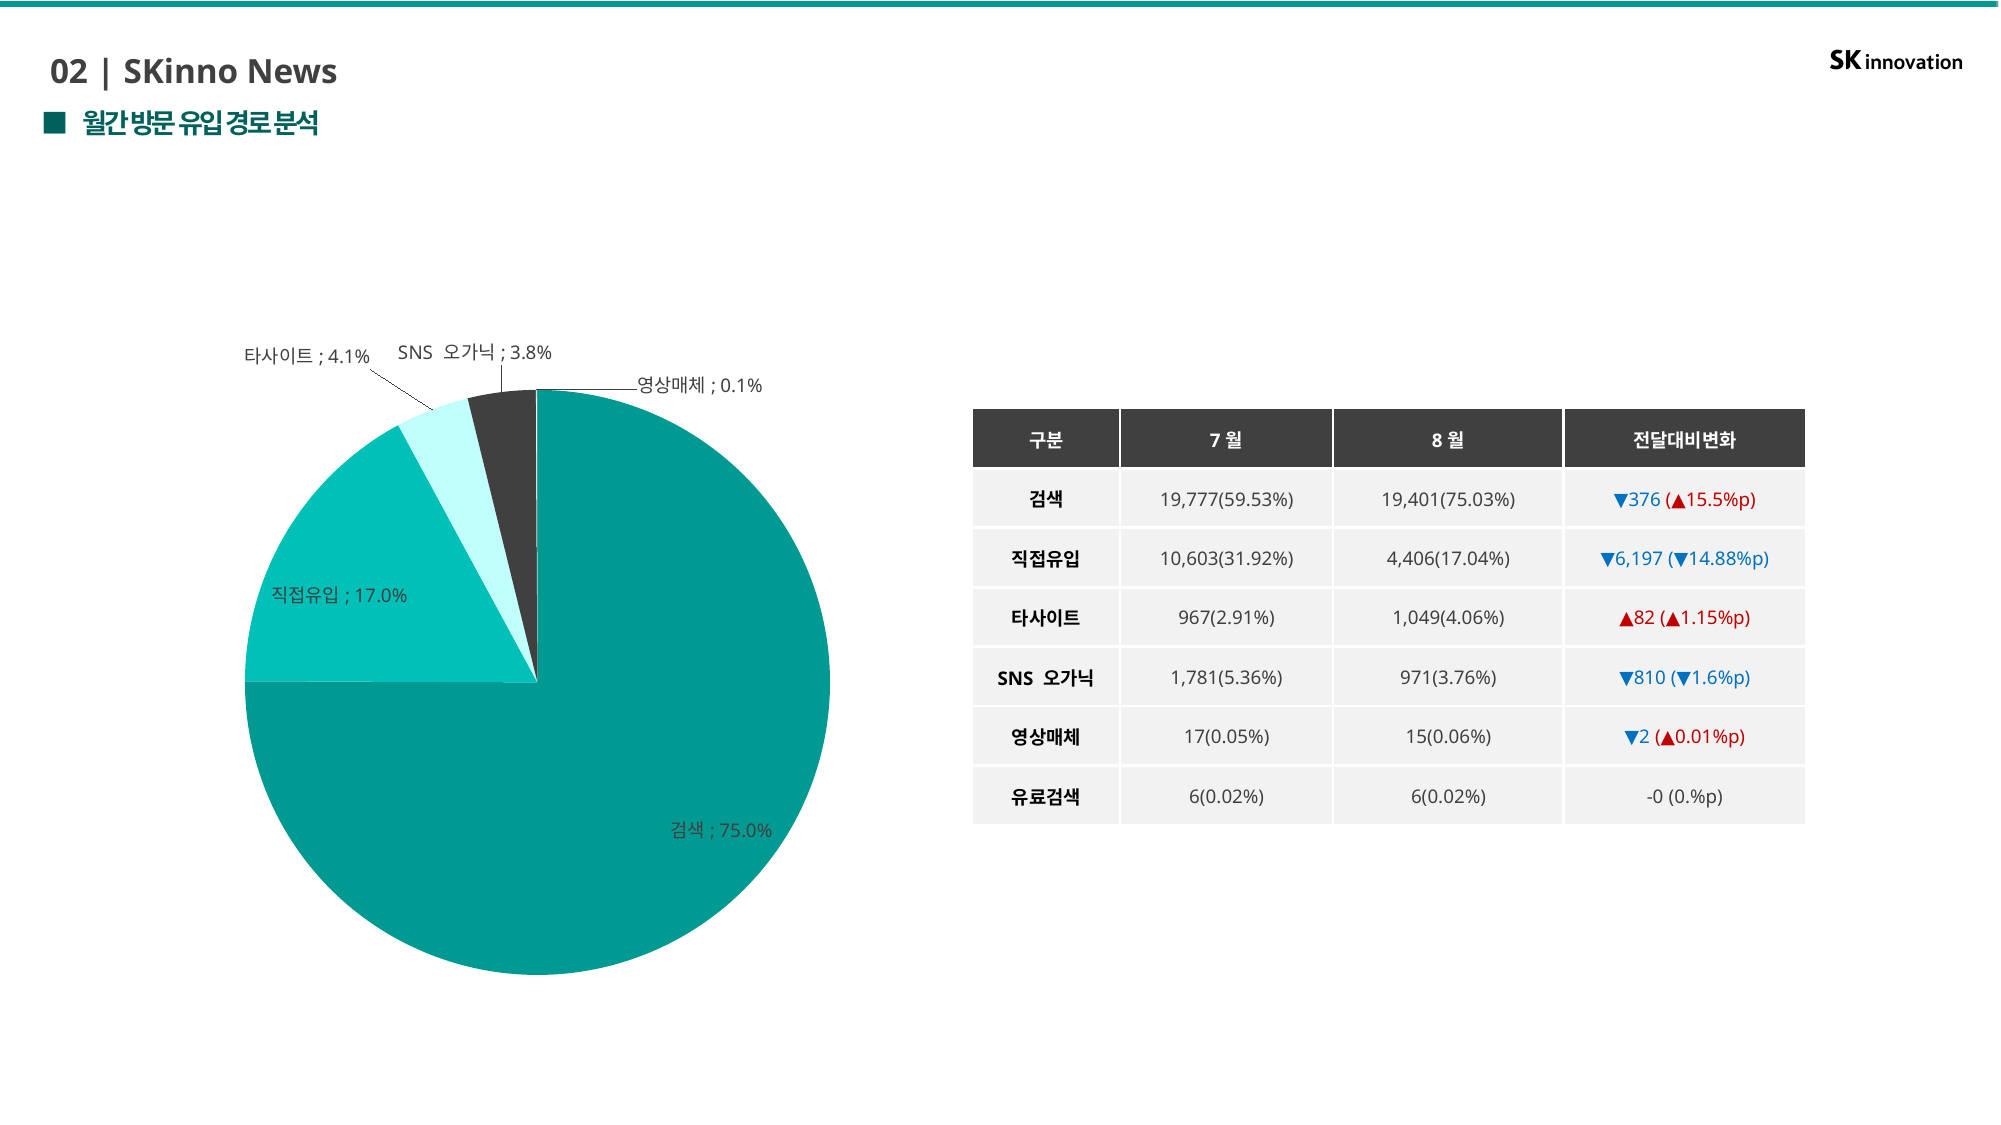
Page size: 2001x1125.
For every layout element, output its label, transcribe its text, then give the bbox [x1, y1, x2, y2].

table_cell ▼810 (▼1.6%p) [1565, 648, 1805, 705]
picture [0, 1, 1999, 7]
table_cell 10,603(31.92%) [1121, 529, 1332, 586]
text_box ■ 월간 방문 유입 경로 분석 [41, 91, 335, 147]
table_header 전달대비변화 [1565, 409, 1805, 467]
table_cell SNS 오가닉 [973, 648, 1119, 705]
text_box 02 | SKinno News [49, 22, 353, 98]
table_cell 17(0.05%) [1121, 707, 1332, 764]
table_cell 19,777(59.53%) [1121, 470, 1332, 526]
table_header 구분 [973, 409, 1119, 467]
table_cell 6(0.02%) [1121, 767, 1332, 824]
table_cell 19,401(75.03%) [1334, 470, 1562, 526]
table_cell ▼2 (▲0.01%p) [1565, 707, 1805, 764]
table_cell 1,781(5.36%) [1121, 648, 1332, 705]
table_cell ▼6,197 (▼14.88%p) [1565, 529, 1805, 586]
table_cell 6(0.02%) [1334, 767, 1562, 824]
table_cell 4,406(17.04%) [1334, 529, 1562, 586]
table_cell 검색 [973, 470, 1119, 526]
table_cell ▲82 (▲1.15%p) [1565, 589, 1805, 645]
table_cell 직접유입 [973, 529, 1119, 586]
table_cell -0 (0.%p) [1565, 767, 1805, 824]
chart [30, 233, 851, 1095]
table_cell 유료검색 [973, 767, 1119, 824]
table_cell 타사이트 [973, 589, 1119, 645]
table_cell ▼376 (▲15.5%p) [1565, 470, 1805, 526]
table_cell 1,049(4.06%) [1334, 589, 1562, 645]
table_cell 영상매체 [973, 707, 1119, 764]
table_cell 971(3.76%) [1334, 648, 1562, 705]
table_header 7월 [1121, 409, 1332, 467]
table_cell 15(0.06%) [1334, 707, 1562, 764]
table_cell 967(2.91%) [1121, 589, 1332, 645]
table_header 8월 [1334, 409, 1562, 467]
